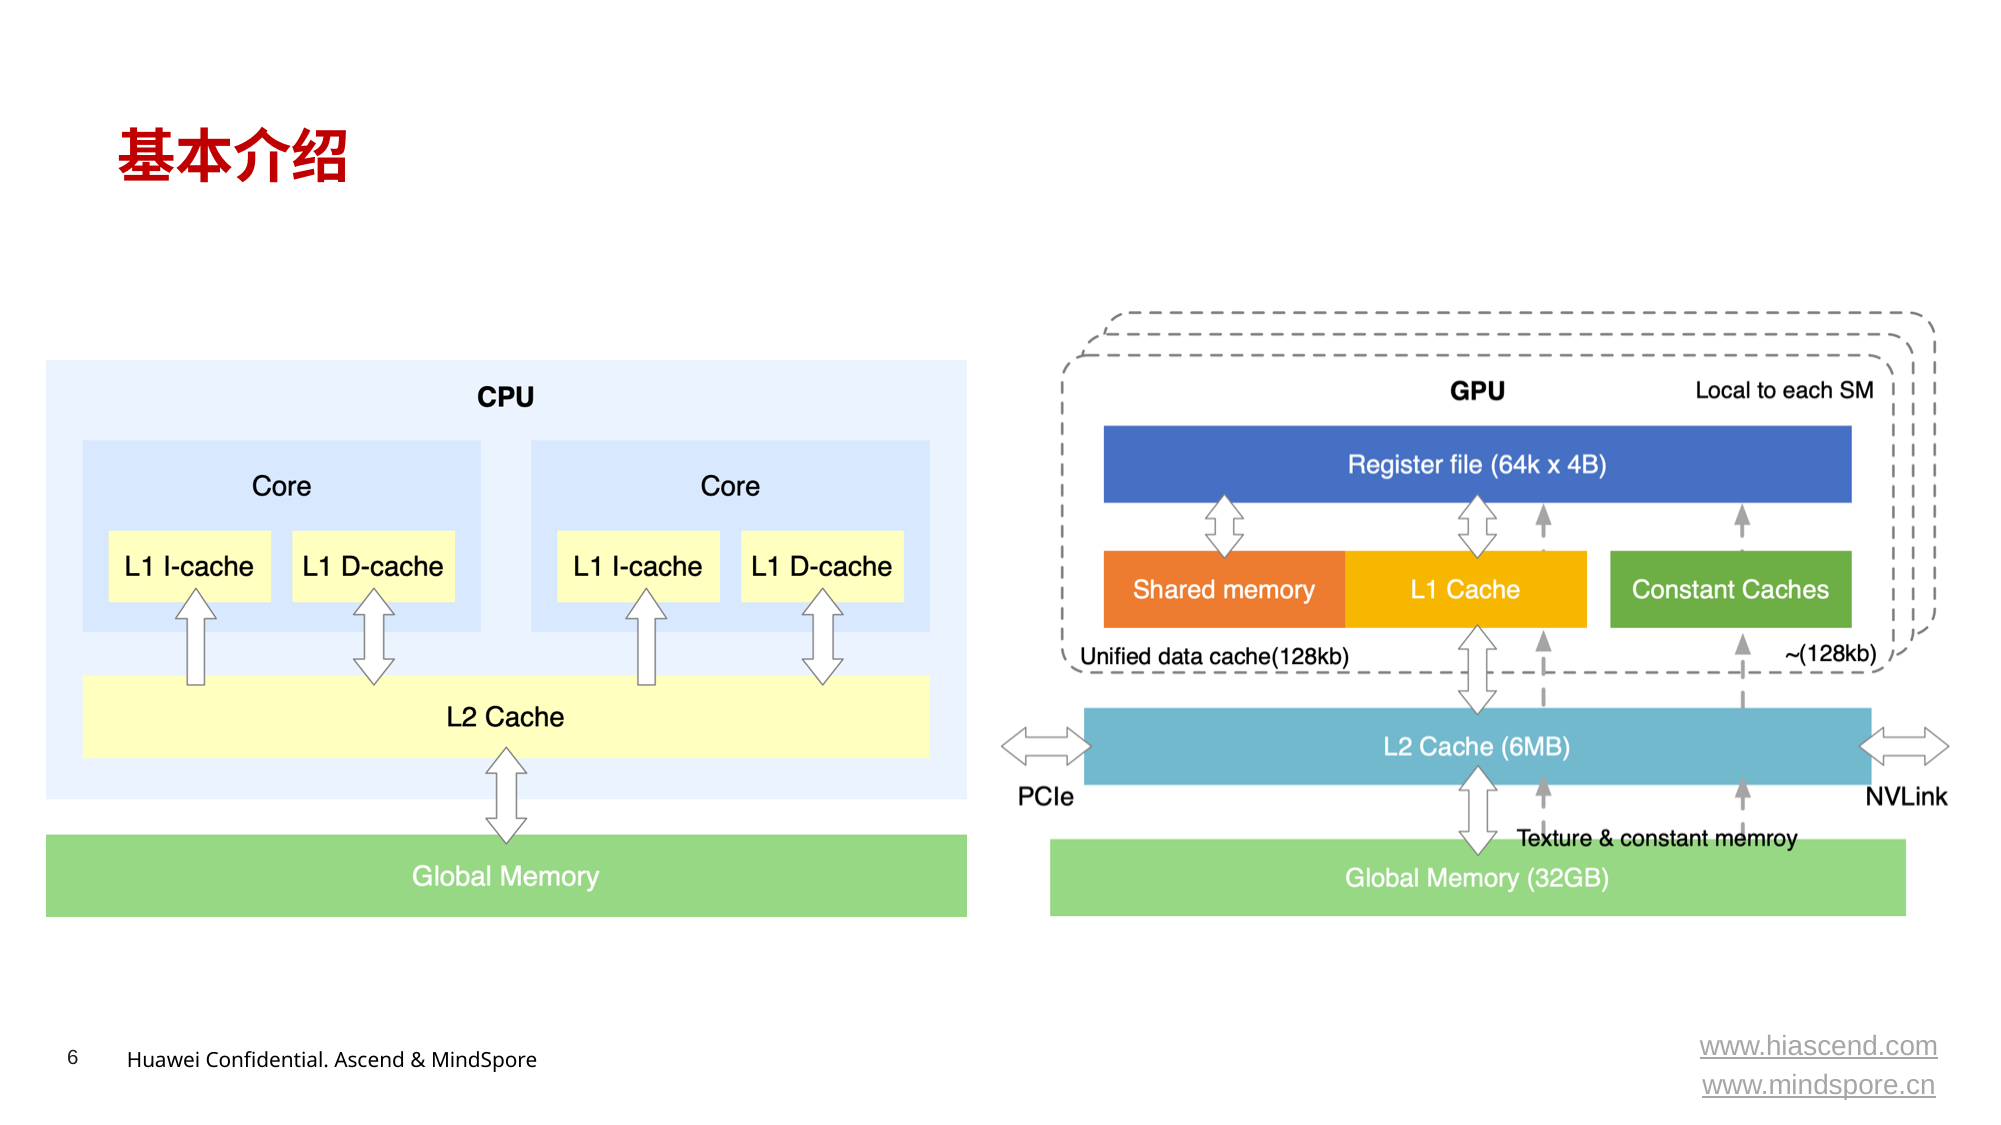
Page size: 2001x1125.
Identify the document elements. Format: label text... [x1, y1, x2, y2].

picture [46, 360, 967, 918]
picture [1000, 311, 1955, 918]
title 基本介绍 [102, 111, 1901, 209]
